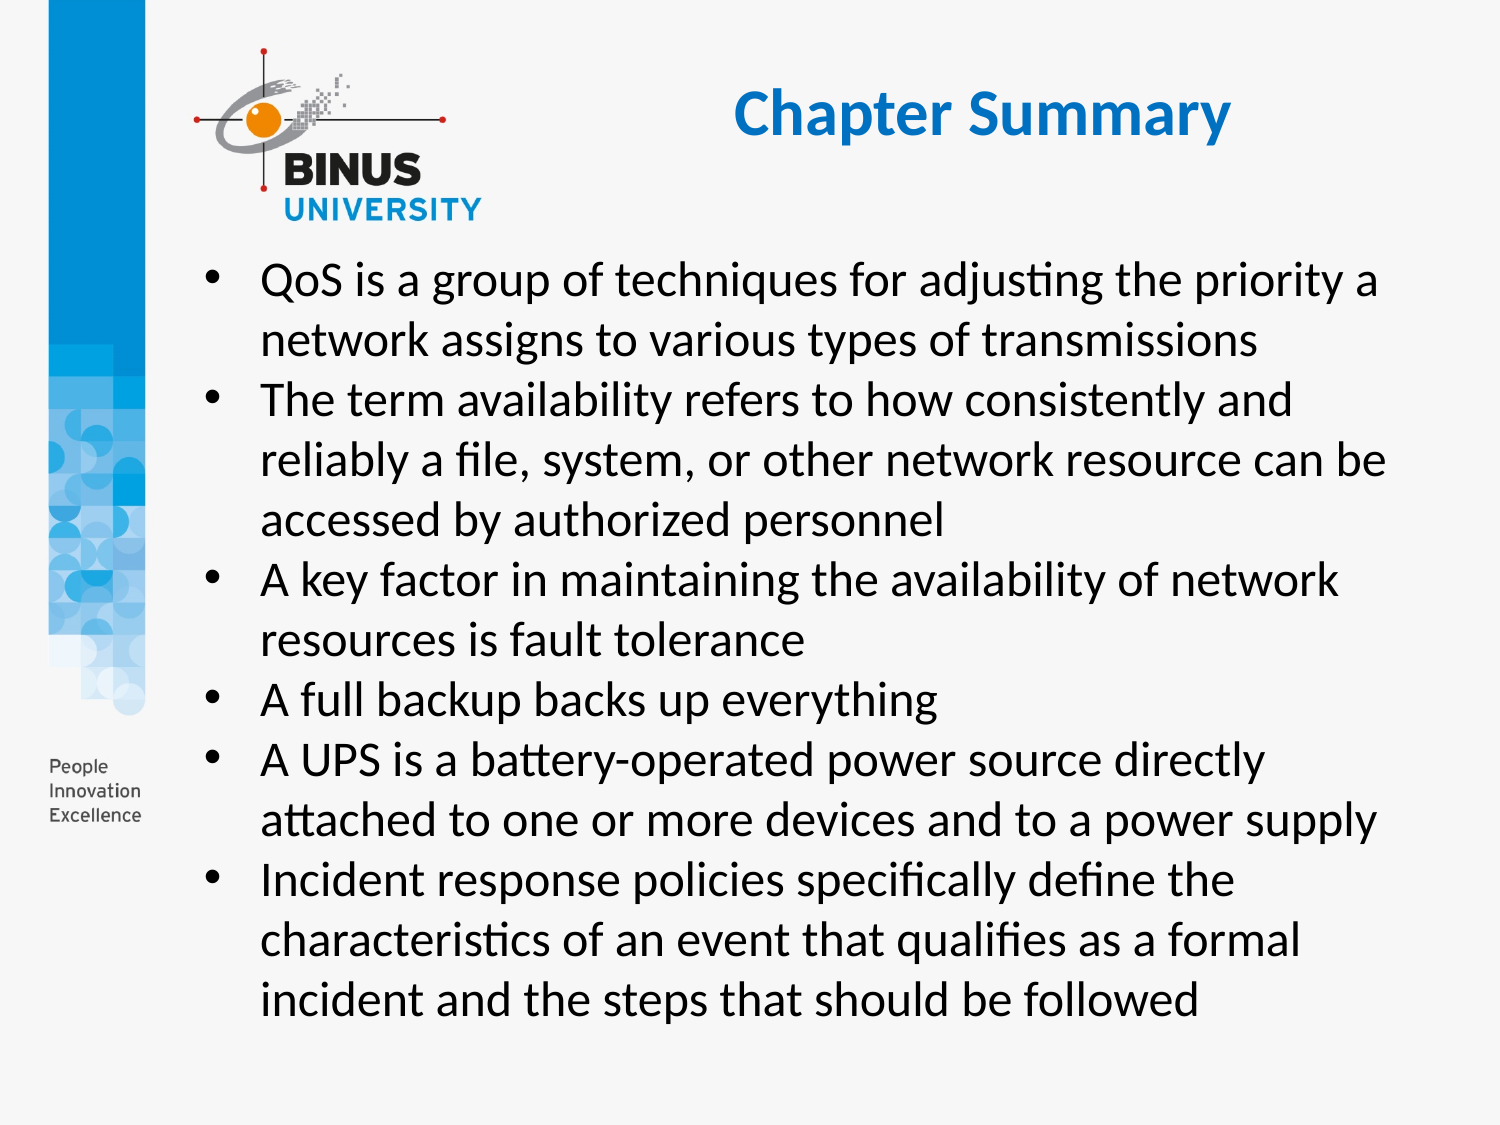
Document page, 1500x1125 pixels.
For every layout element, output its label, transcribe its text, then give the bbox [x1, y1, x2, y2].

picture [0, 0, 1500, 845]
text_box Chapter Summary [710, 61, 1256, 157]
text_box QoS is a group of techniques for adjusting the priority a network assigns to various types of transmissions The term availability refers to how consistently and reliably a file, system, or other network resource can be accessed by authorized personnel A key factor in maintaining the availability of network resources is fault tolerance A full backup backs up everything A UPS is a battery-operated power source directly attached to one or more devices and to a power supply Incident response policies specifically define the characteristics of an event that qualifies as a formal incident and the steps that should be followed [189, 238, 1451, 1034]
